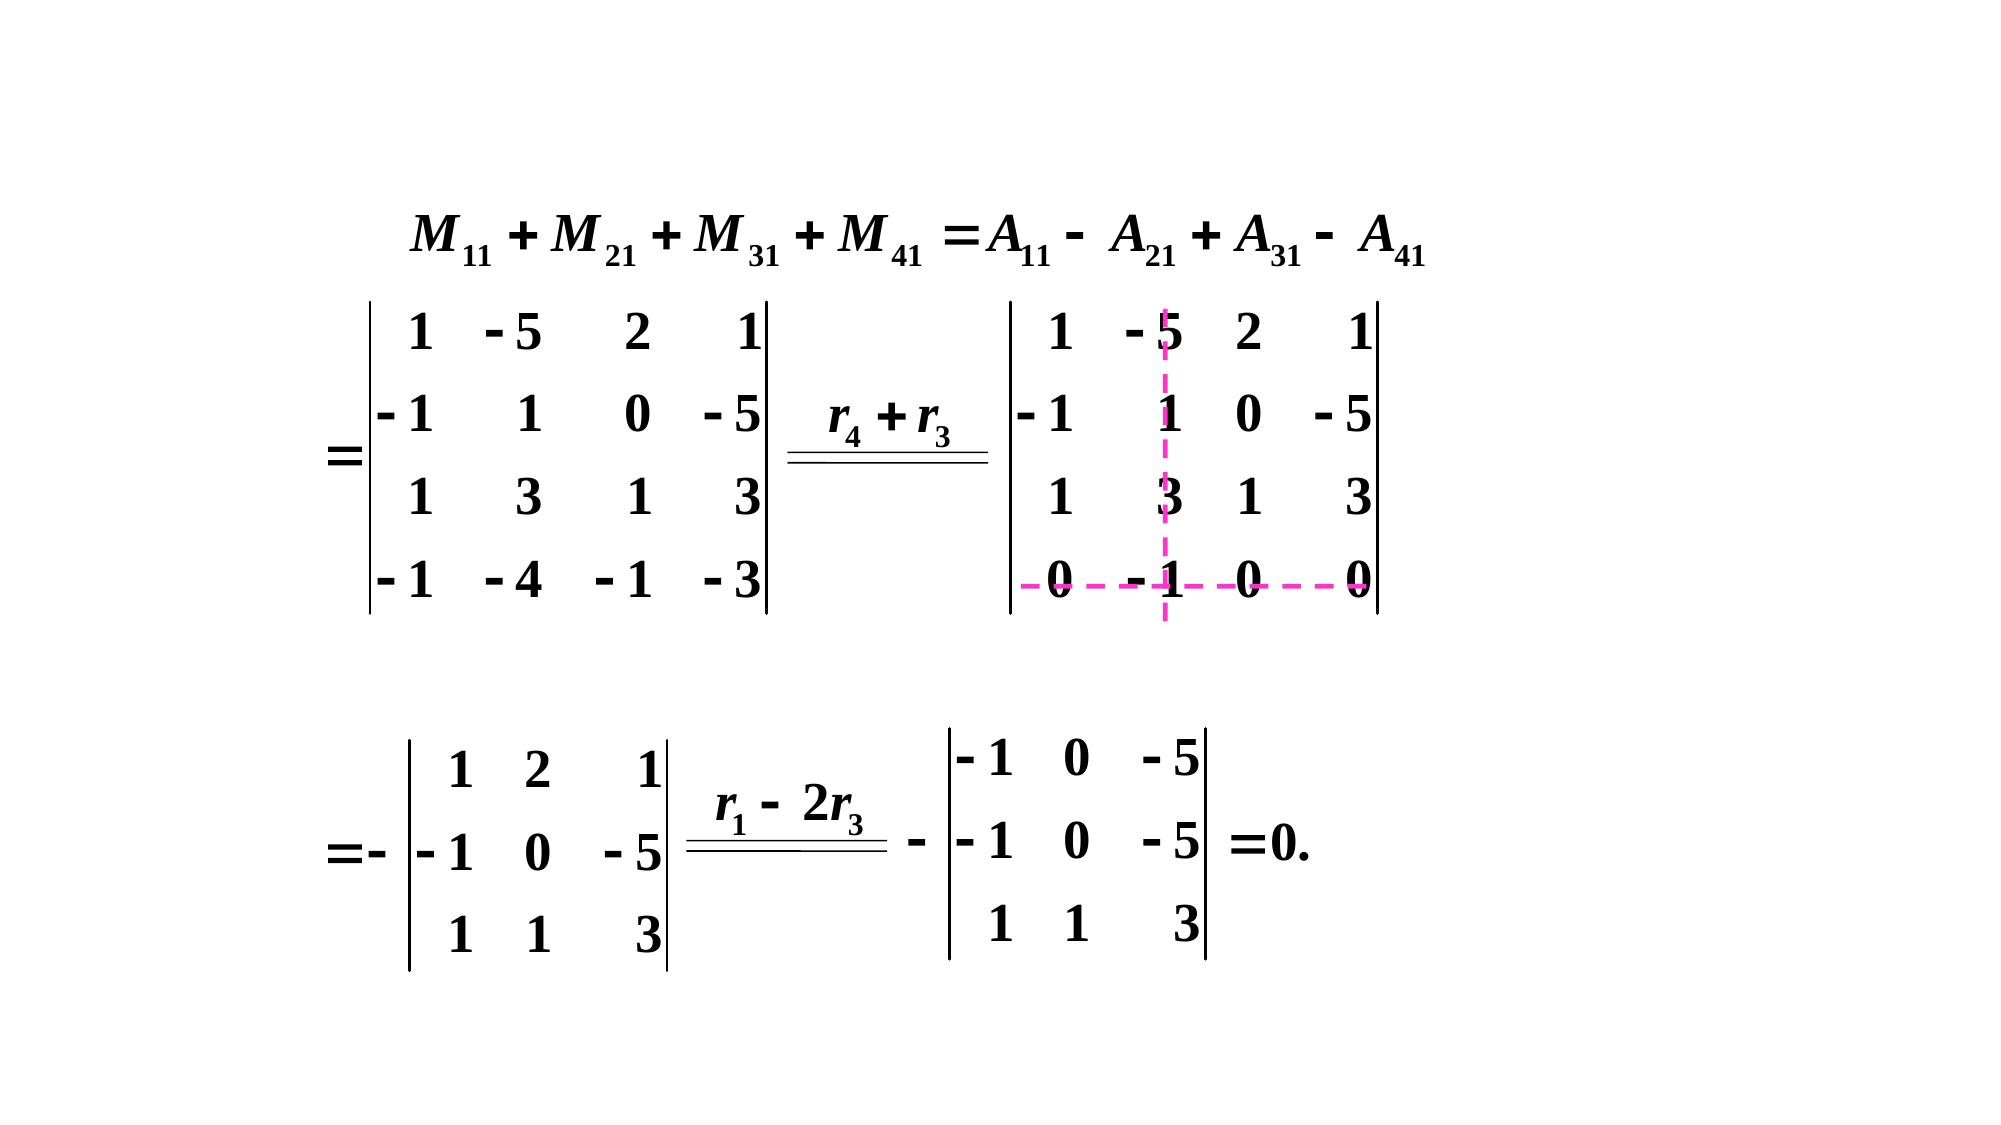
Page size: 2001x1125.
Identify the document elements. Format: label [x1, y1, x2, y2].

text_box [1217, 810, 1319, 875]
text_box [314, 727, 683, 981]
text_box [686, 765, 888, 851]
text_box [399, 196, 1433, 279]
text_box [787, 377, 989, 463]
text_box [899, 716, 1221, 969]
text_box [999, 288, 1390, 624]
text_box [314, 288, 779, 624]
